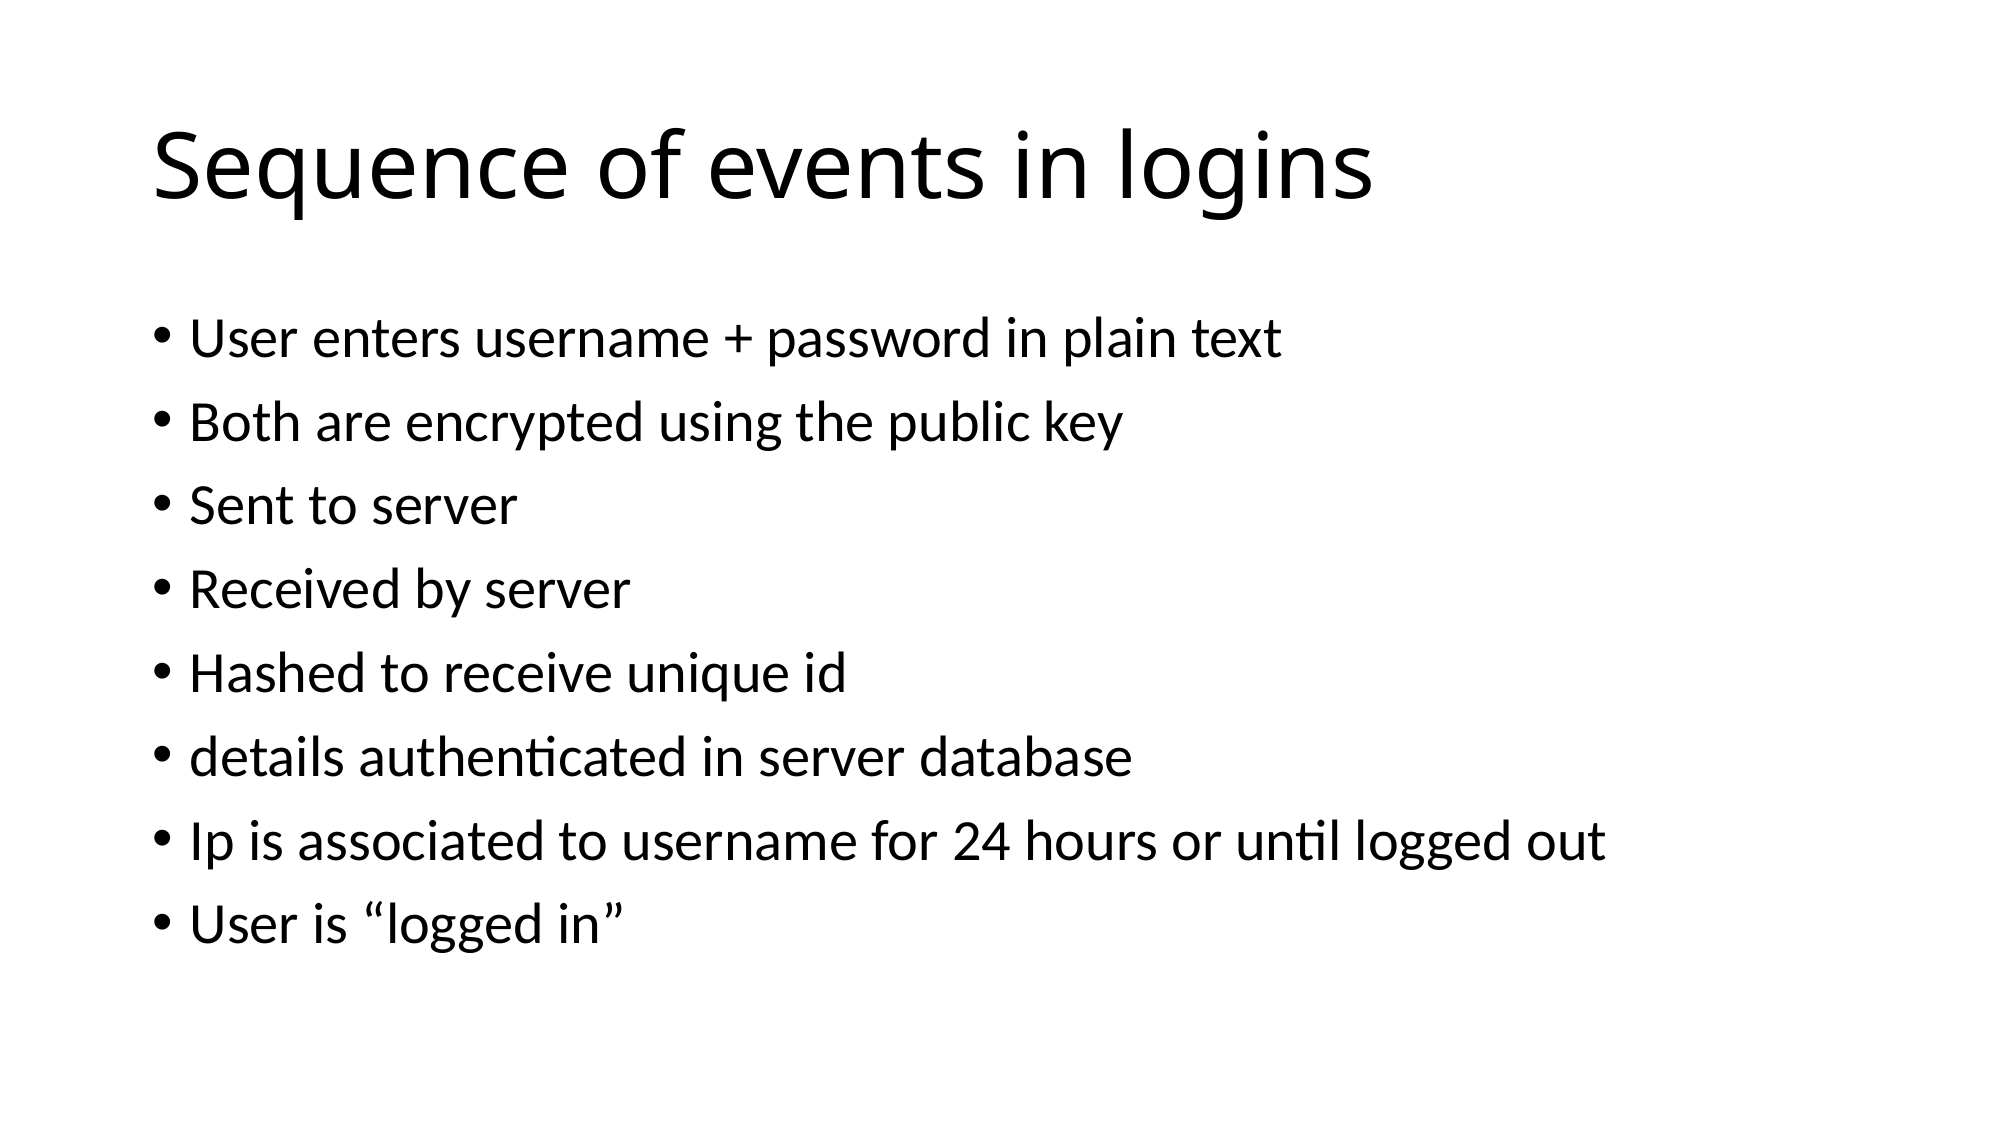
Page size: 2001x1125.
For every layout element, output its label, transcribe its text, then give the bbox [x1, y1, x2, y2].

title Sequence of events in logins [137, 59, 1863, 278]
list User enters username + password in plain text Both are encrypted using the public key Sent to server Received by server Hashed to receive unique id details authenticated in server database Ip is associated to username for 24 hours or until logged out User is “logged in” [137, 299, 1863, 1014]
